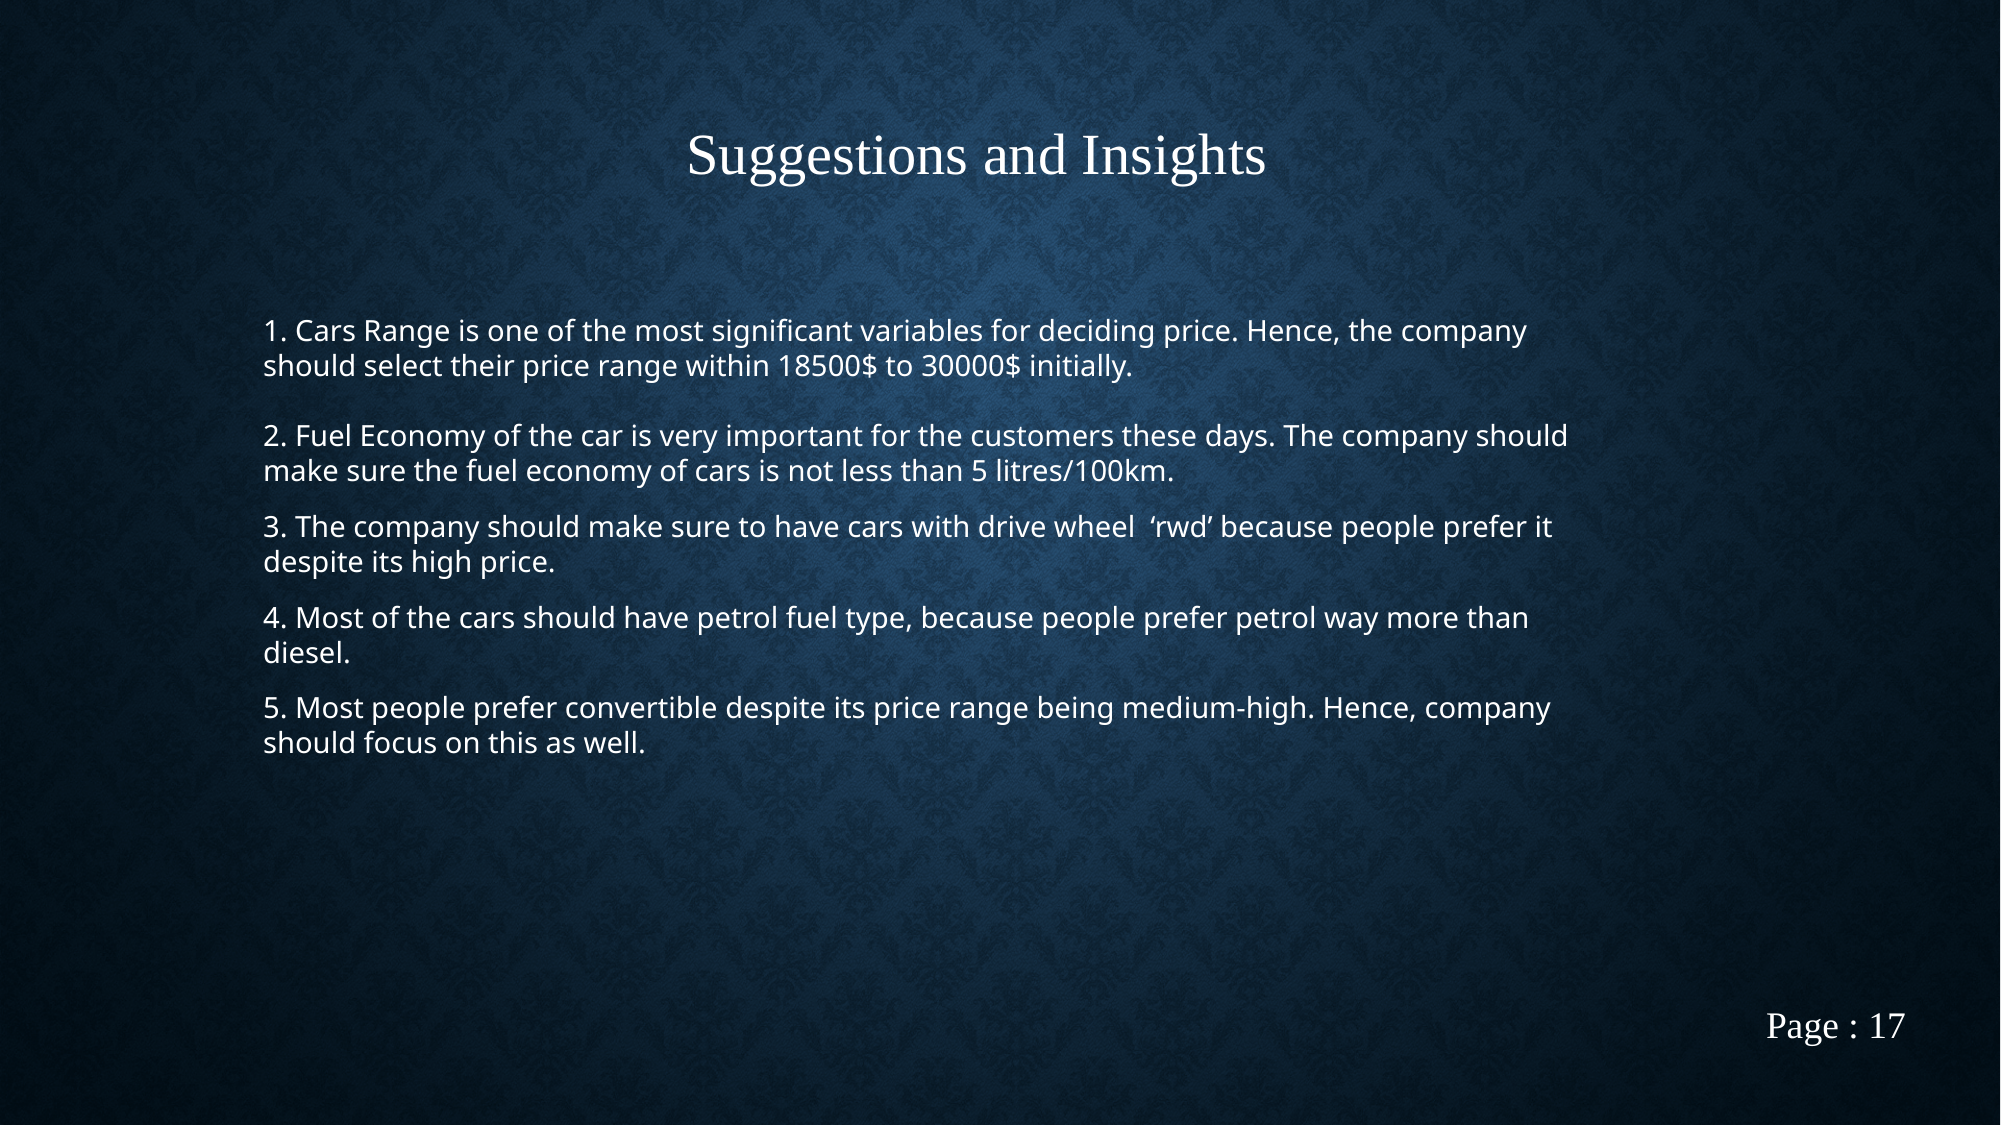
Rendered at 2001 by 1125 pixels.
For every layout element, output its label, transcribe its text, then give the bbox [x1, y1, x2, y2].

text_box 1. Cars Range is one of the most significant variables for deciding price. Hence, the company should select their price range within 18500$ to 30000$ initially. 2. Fuel Economy of the car is very important for the customers these days. The company should make sure the fuel economy of cars is not less than 5 litres/100km. 3. The company should make sure to have cars with drive wheel ‘rwd’ because people prefer it despite its high price. 4. Most of the cars should have petrol fuel type, because people prefer petrol way more than diesel. 5. Most people prefer convertible despite its price range being medium-high. Hence, company should focus on this as well. [225, 297, 1630, 746]
text_box Page : 17 [1751, 994, 1943, 1054]
text_box Suggestions and Insights [641, 101, 1313, 202]
